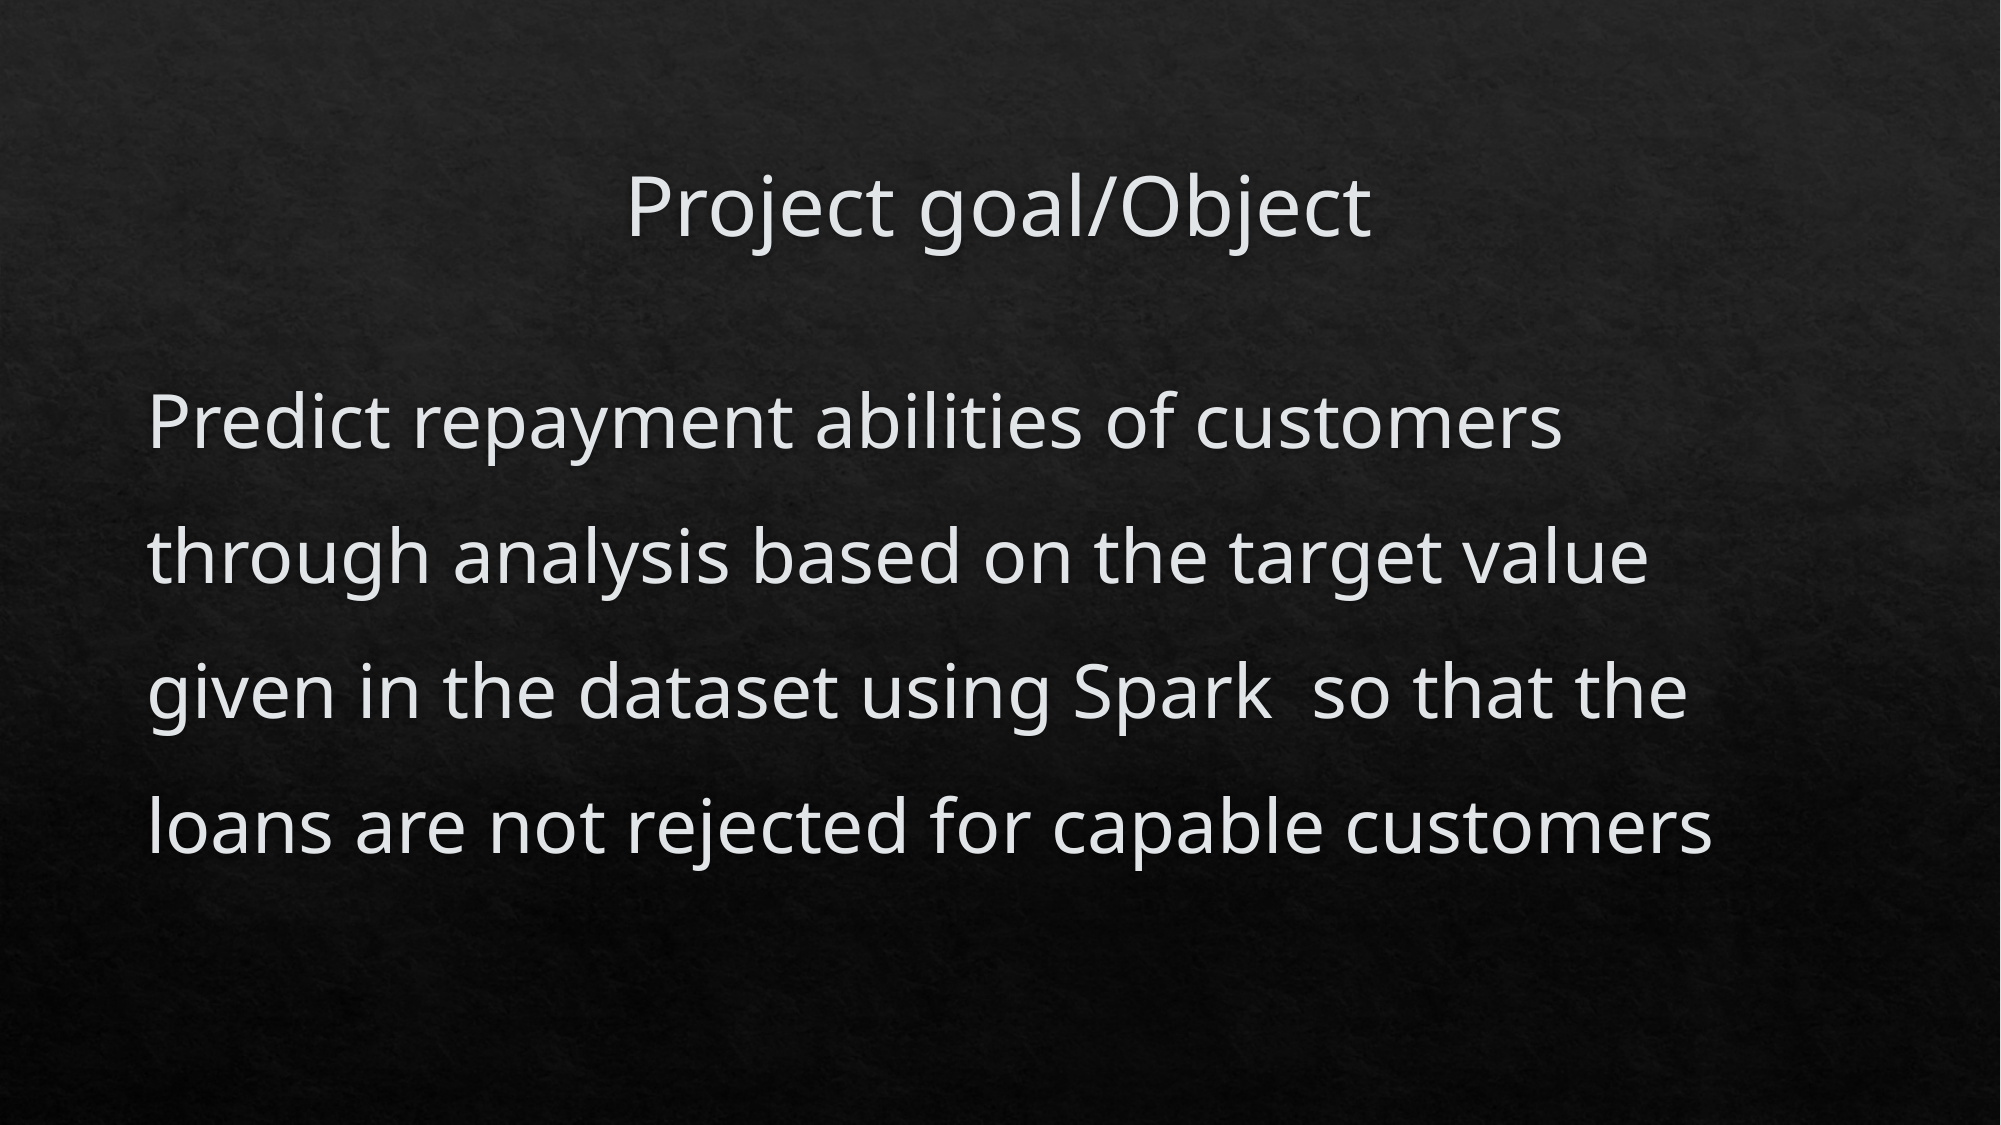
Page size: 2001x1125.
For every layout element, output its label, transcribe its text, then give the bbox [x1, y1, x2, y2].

list Predict repayment abilities of customers through analysis based on the target value given in the dataset using Spark so that the loans are not rejected for capable customers [125, 321, 1849, 950]
title Project goal/Object [149, 99, 1849, 307]
